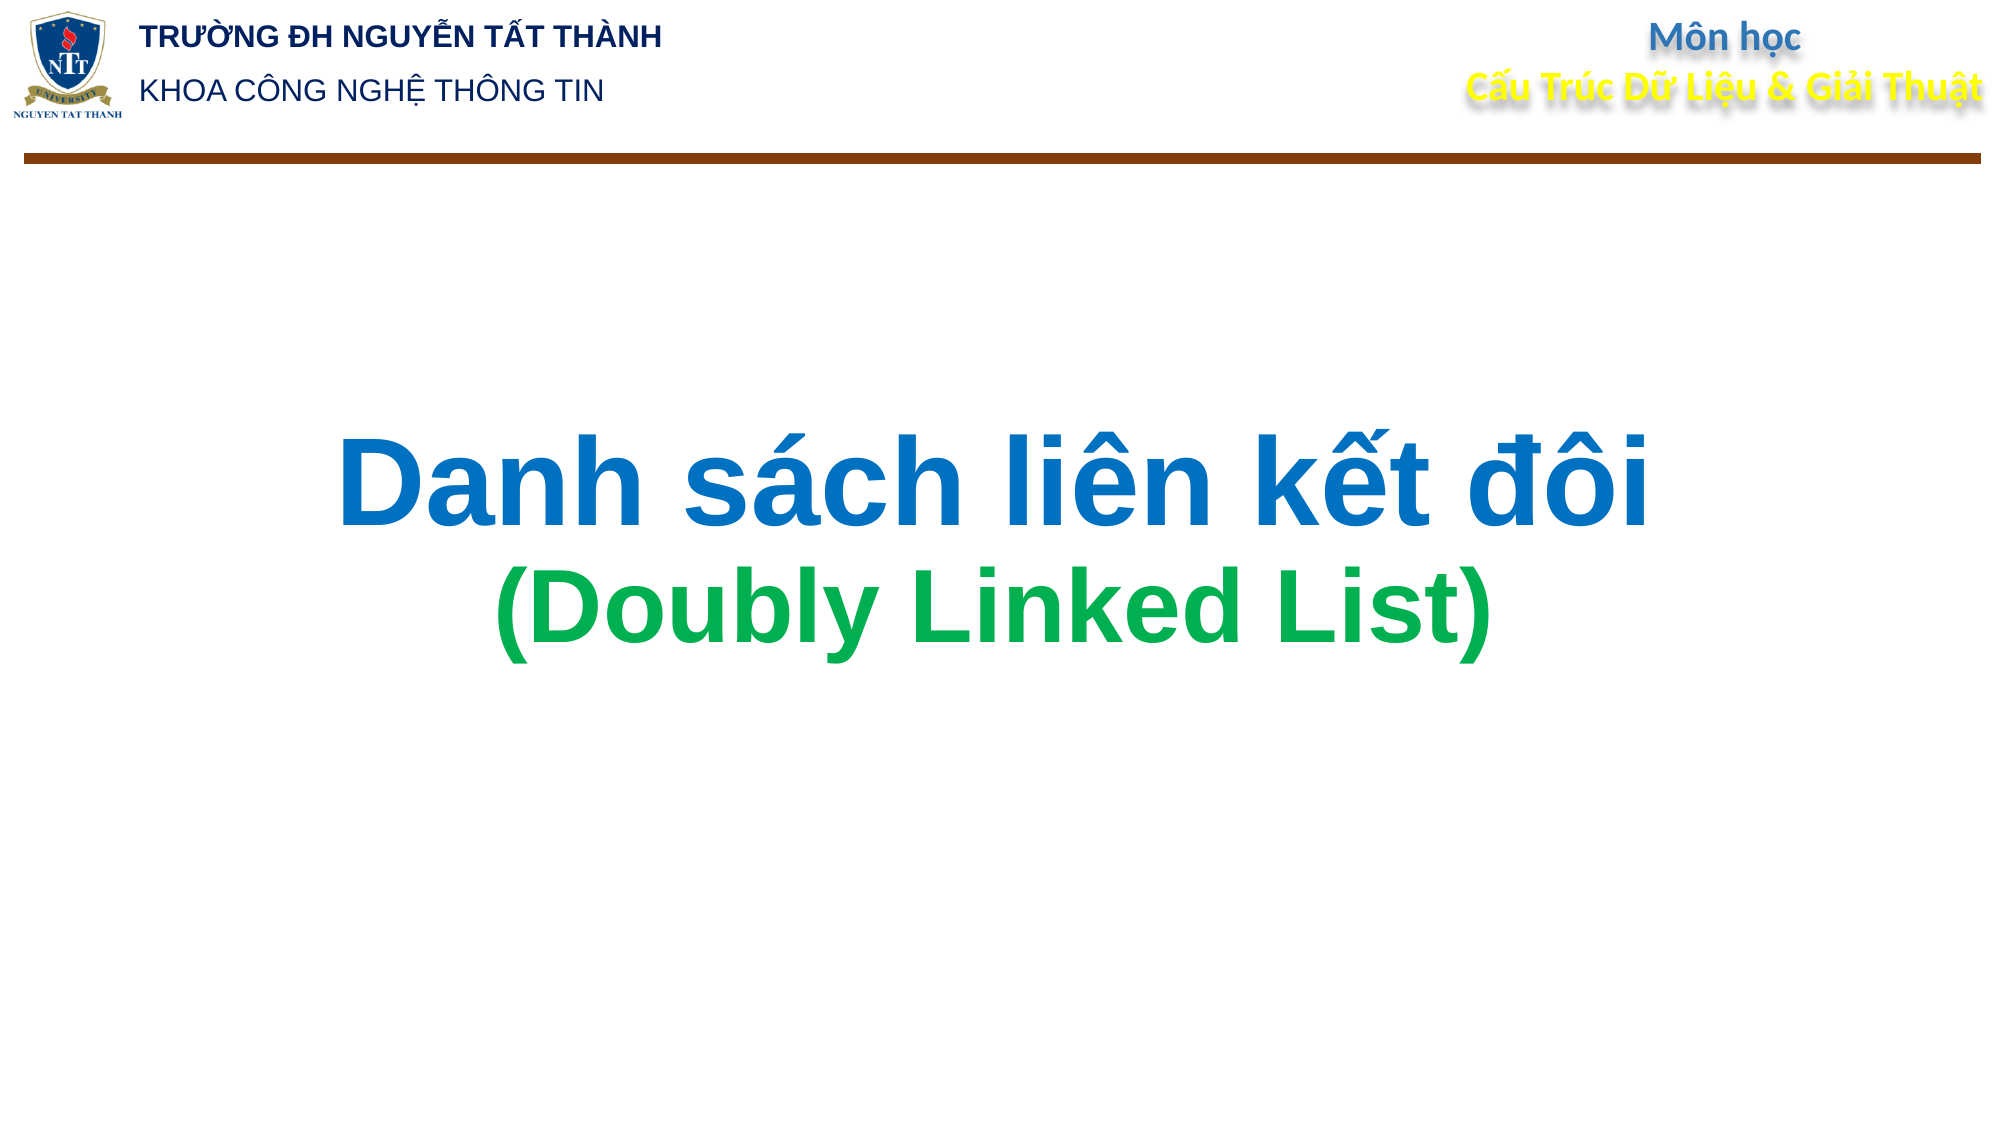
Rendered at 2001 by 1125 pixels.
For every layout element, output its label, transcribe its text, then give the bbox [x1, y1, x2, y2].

text_box TRƯỜNG ĐH NGUYỄN TẤT THÀNH KHOA CÔNG NGHỆ THÔNG TIN [124, 11, 700, 118]
picture [13, 11, 122, 118]
title Danh sách liên kết đôi (Doubly Linked List) [13, 221, 1976, 673]
text_box Môn học Cấu Trúc Dữ Liệu & Giải Thuật [1449, 1, 2000, 123]
